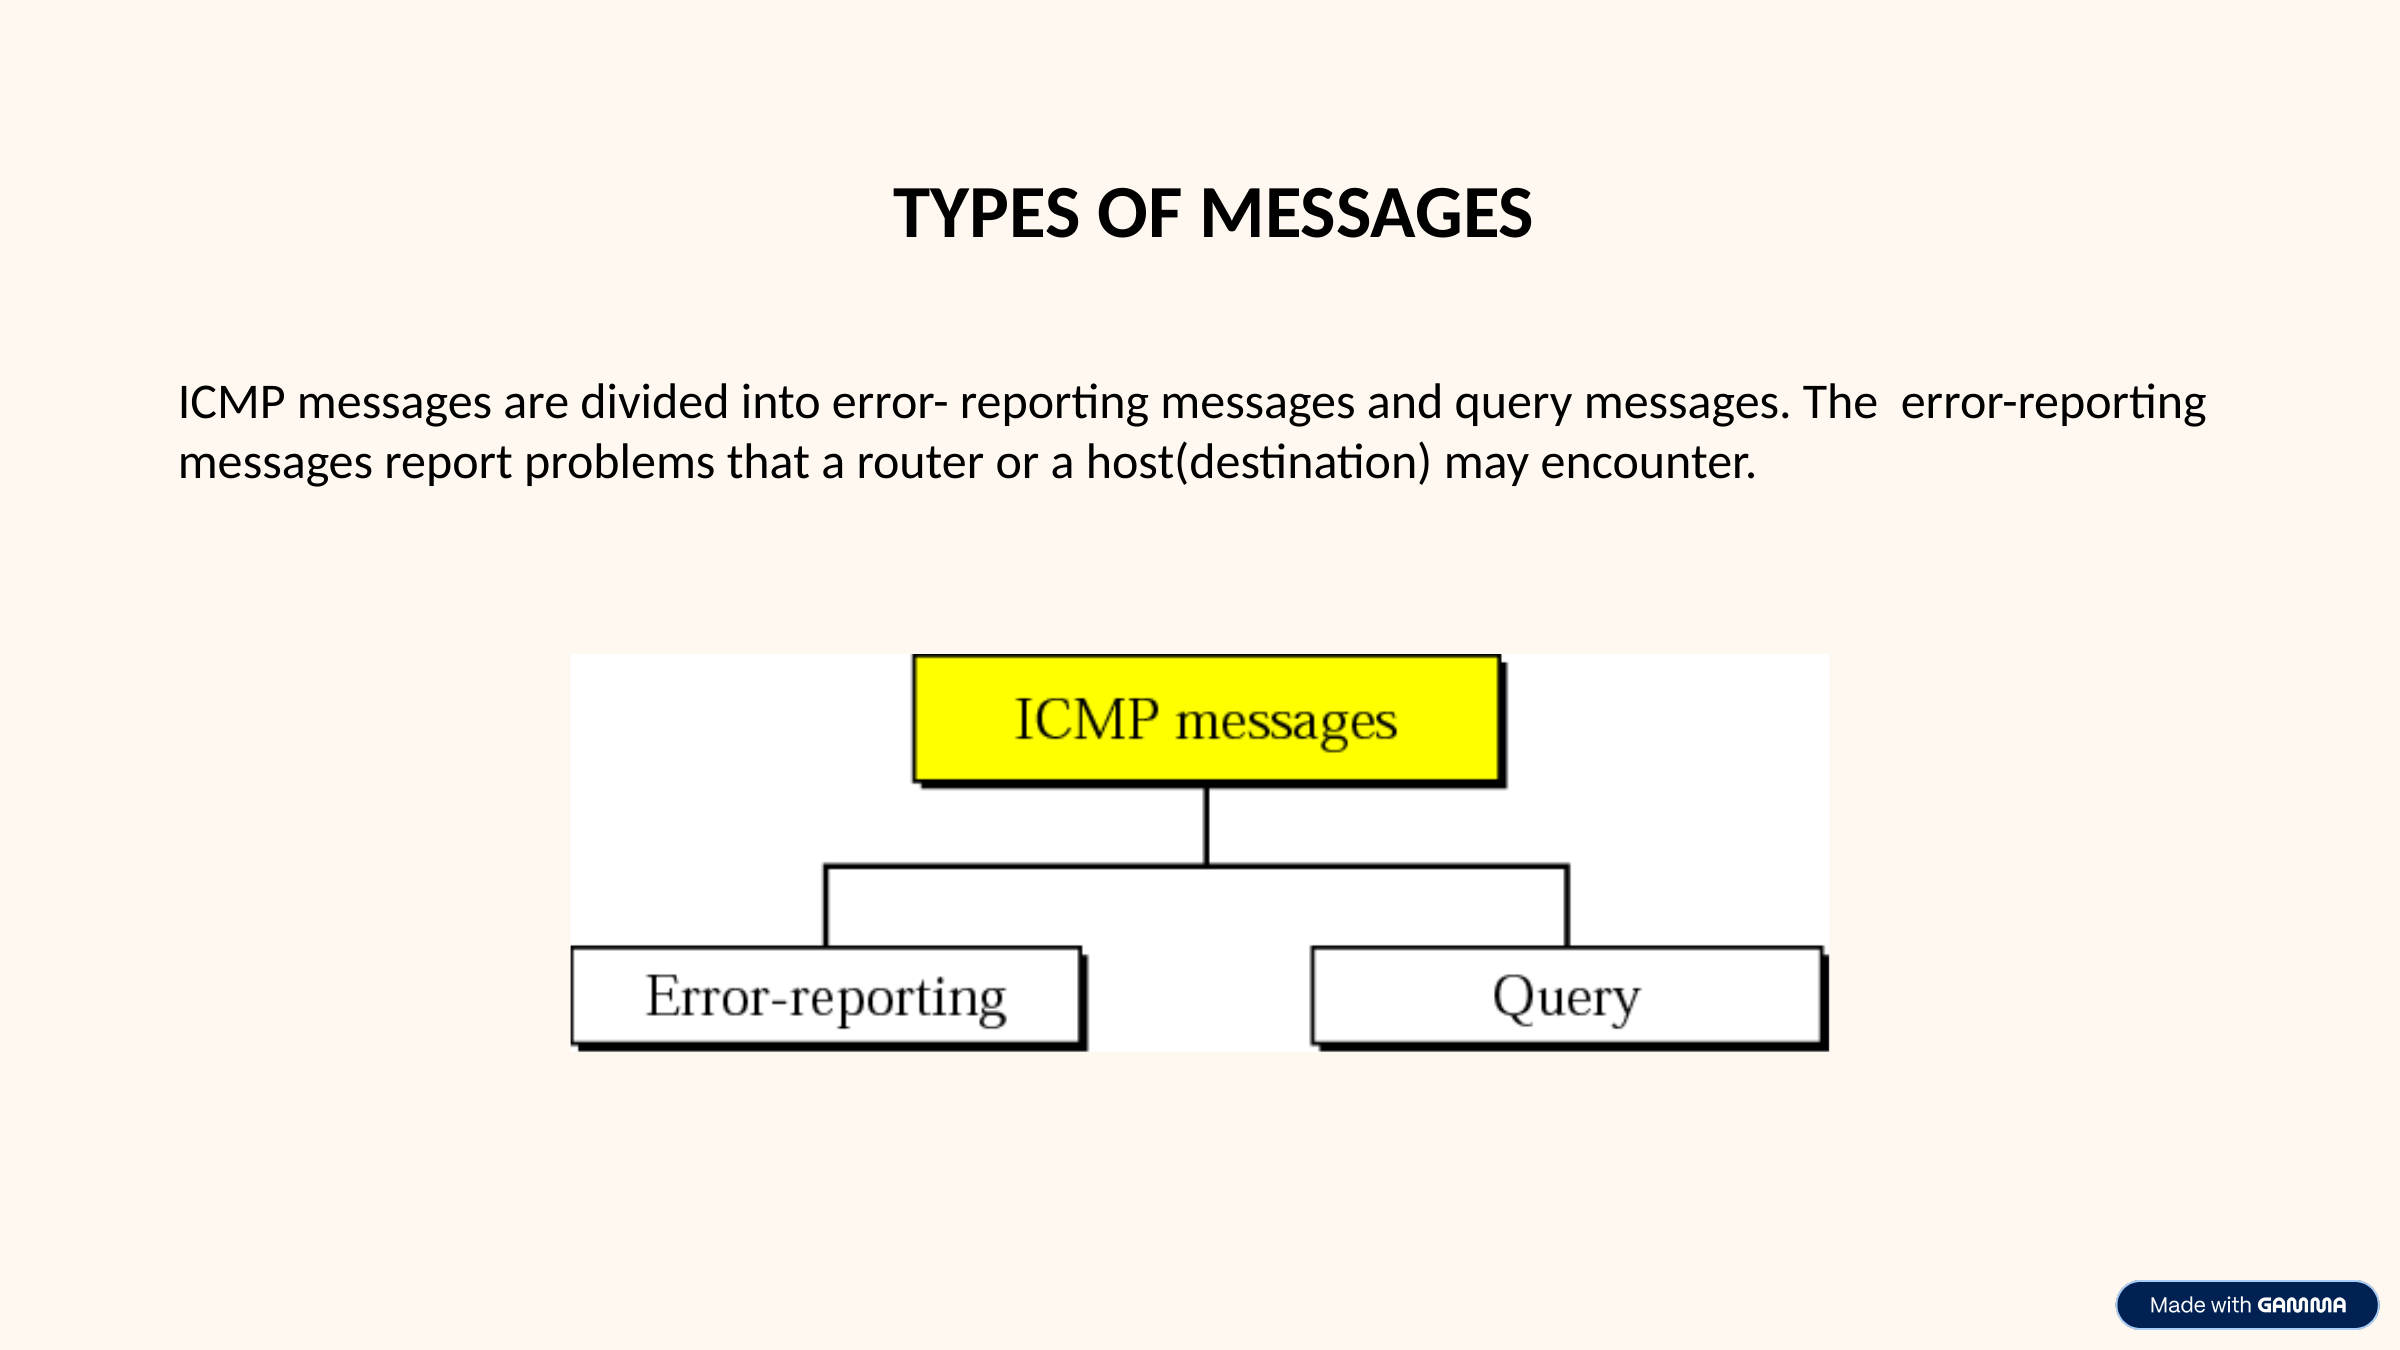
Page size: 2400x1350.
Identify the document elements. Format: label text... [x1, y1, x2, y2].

text_box TYPES OF MESSAGES [663, 60, 1737, 271]
picture [570, 654, 1830, 1052]
text_box ICMP messages are divided into error- reporting messages and query messages. The error-reporting messages report problems that a router or a host(destination) may encounter. [163, 360, 2274, 496]
text_box [130, 616, 1061, 734]
picture [2106, 1271, 2389, 1339]
